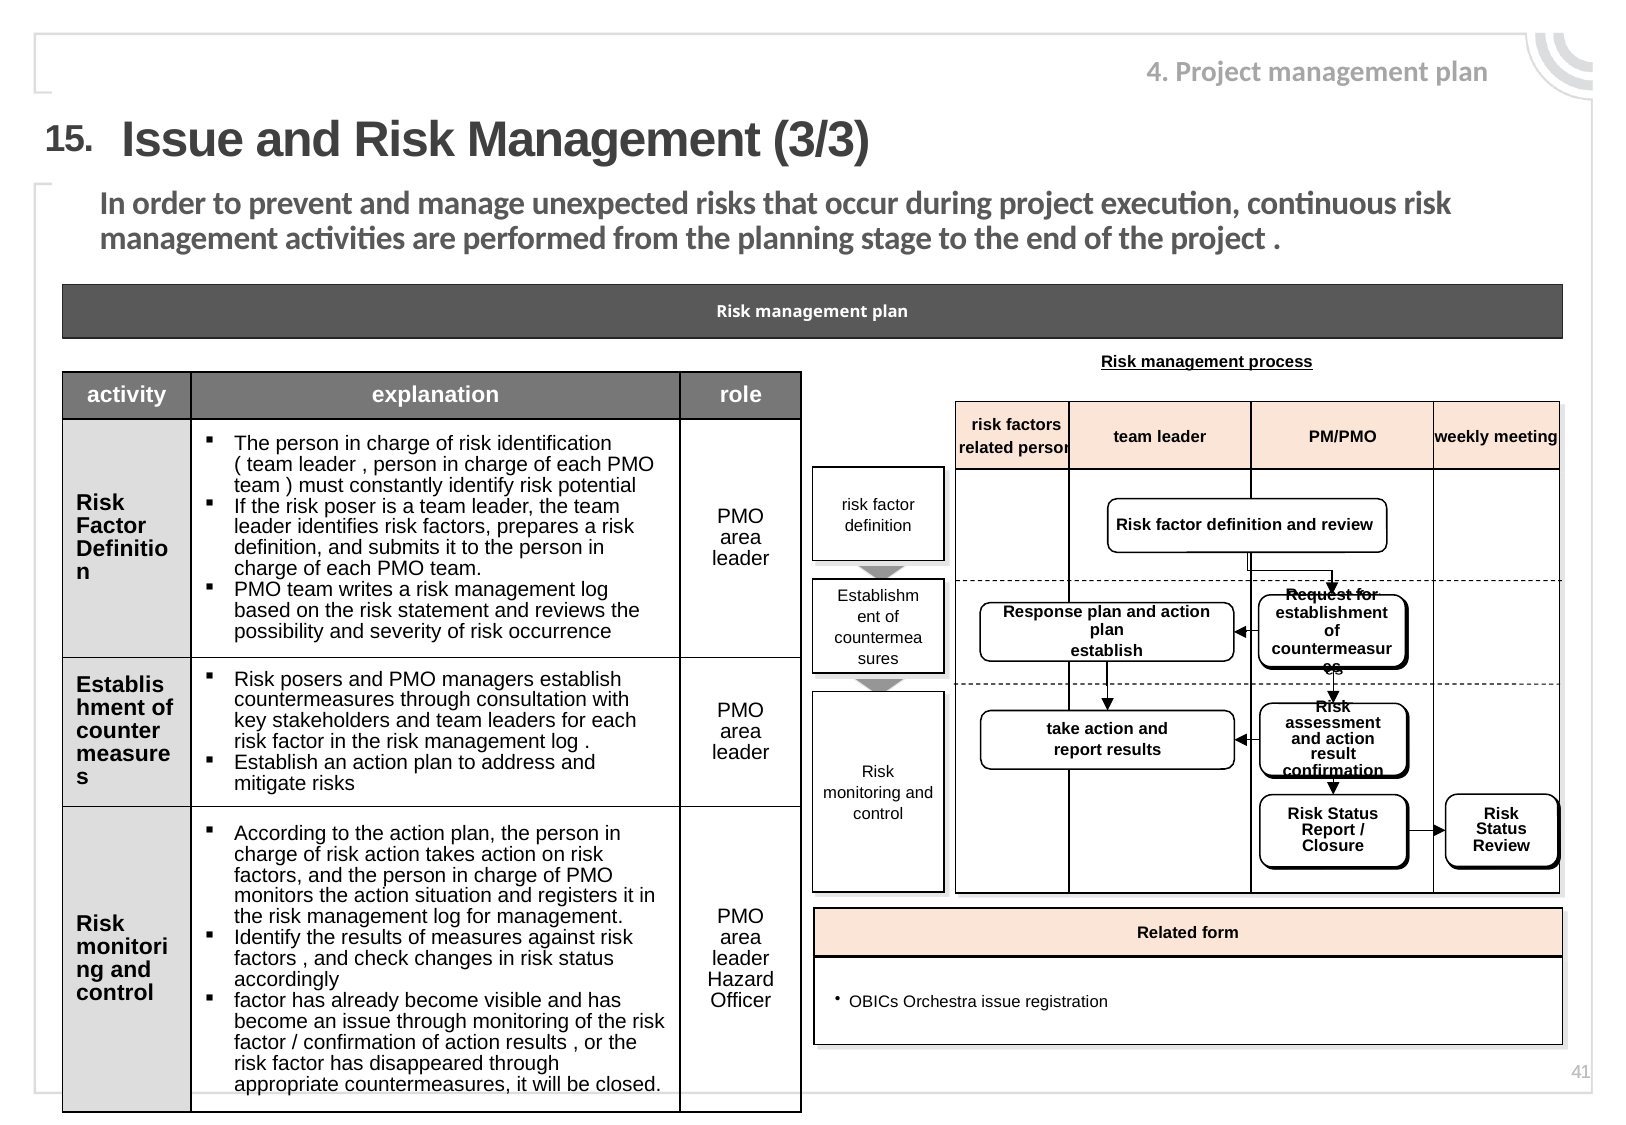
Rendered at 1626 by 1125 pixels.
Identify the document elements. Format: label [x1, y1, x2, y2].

table_header [63, 373, 190, 418]
table_header [192, 373, 679, 418]
table_cell [63, 807, 190, 1111]
text_box [812, 401, 1563, 1045]
table_cell [192, 807, 679, 1111]
list [85, 178, 1599, 831]
text_box [62, 284, 1563, 338]
table_cell [192, 658, 679, 806]
table_cell [63, 420, 190, 657]
text_box [1107, 45, 1504, 96]
table_cell [681, 658, 800, 806]
table_cell [681, 420, 800, 657]
table_cell [681, 807, 800, 1111]
picture [0, 0, 1626, 1125]
text_box [44, 106, 1489, 167]
table_cell [63, 658, 190, 806]
text_box [839, 351, 1575, 372]
table_header [681, 373, 800, 418]
table_cell [192, 420, 679, 657]
